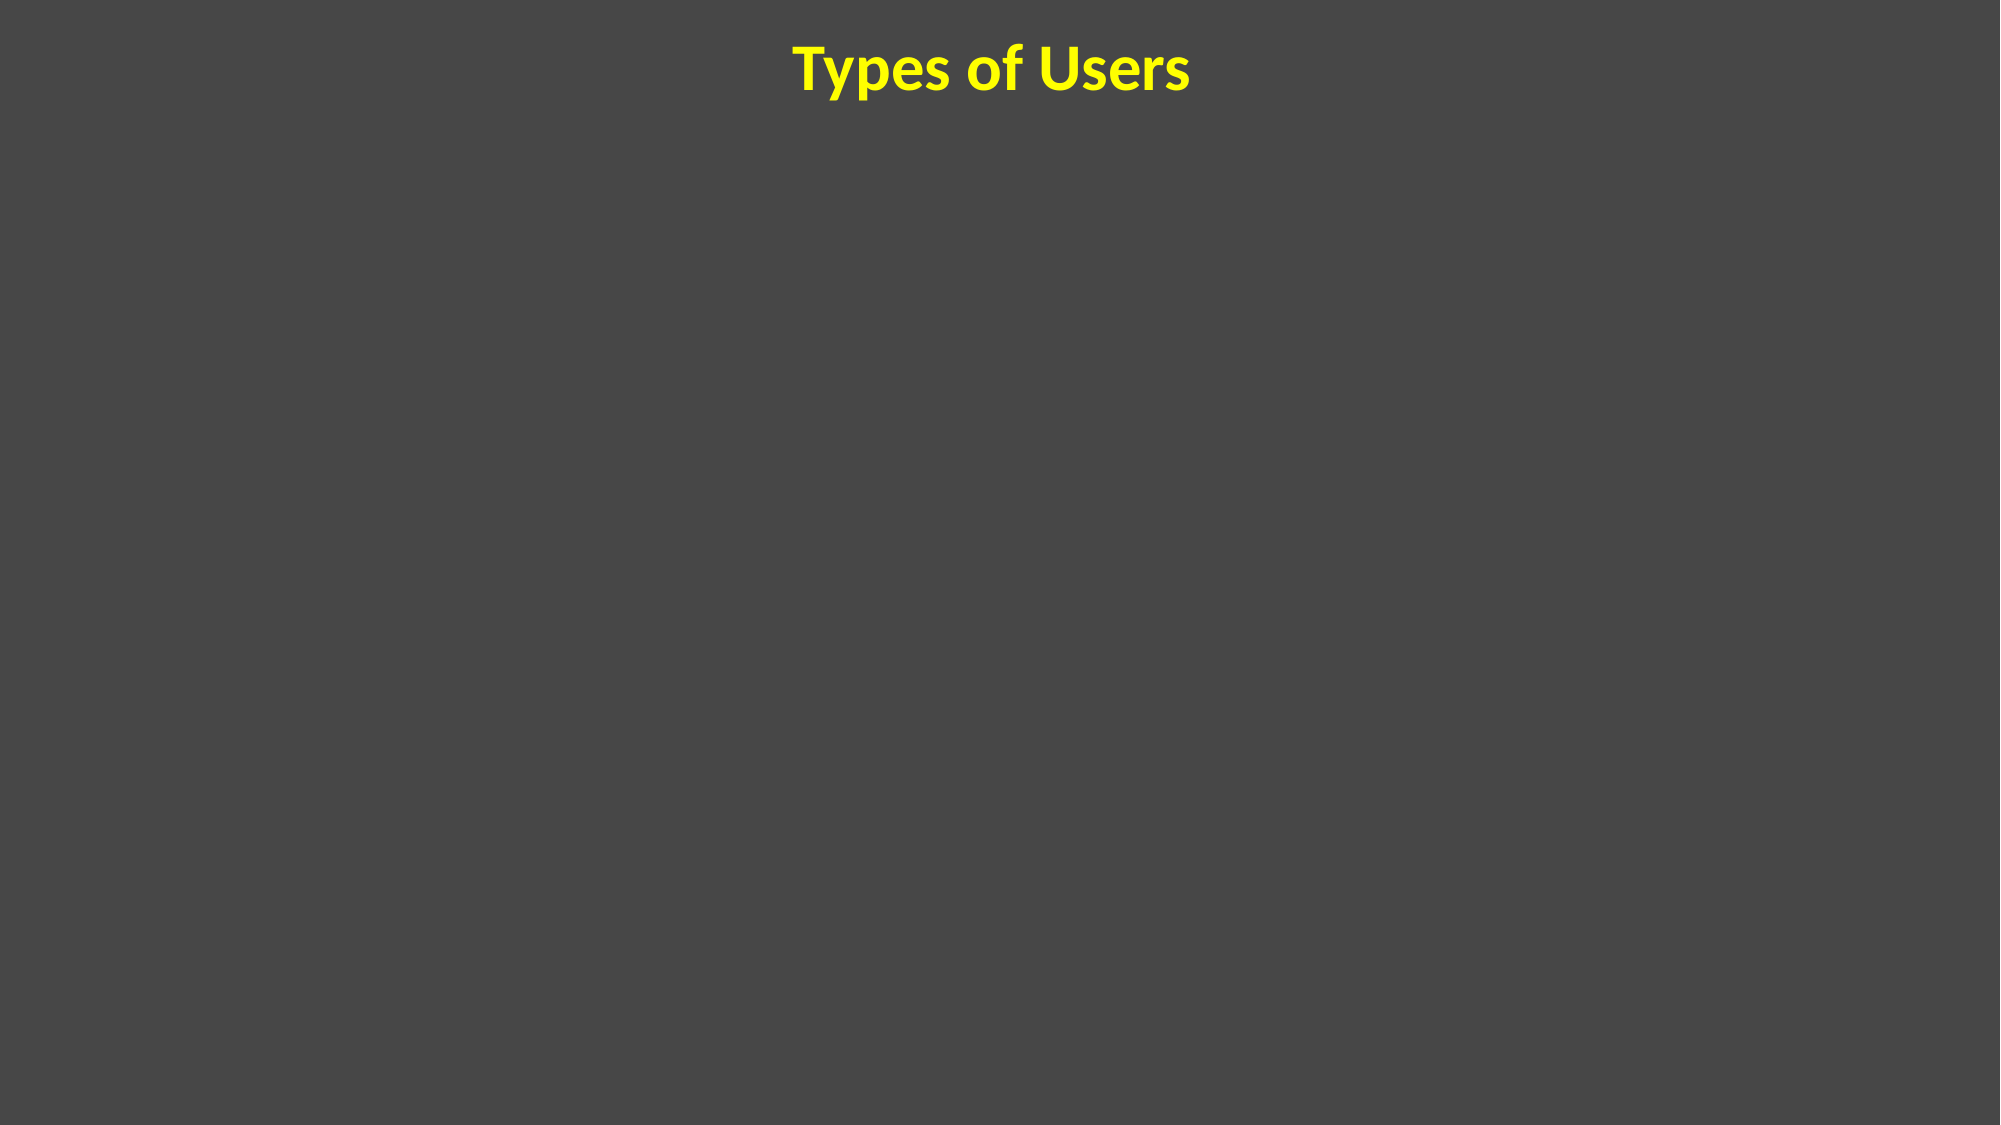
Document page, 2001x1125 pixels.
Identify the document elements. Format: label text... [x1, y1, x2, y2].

text_box Types of Users [778, 16, 1584, 111]
